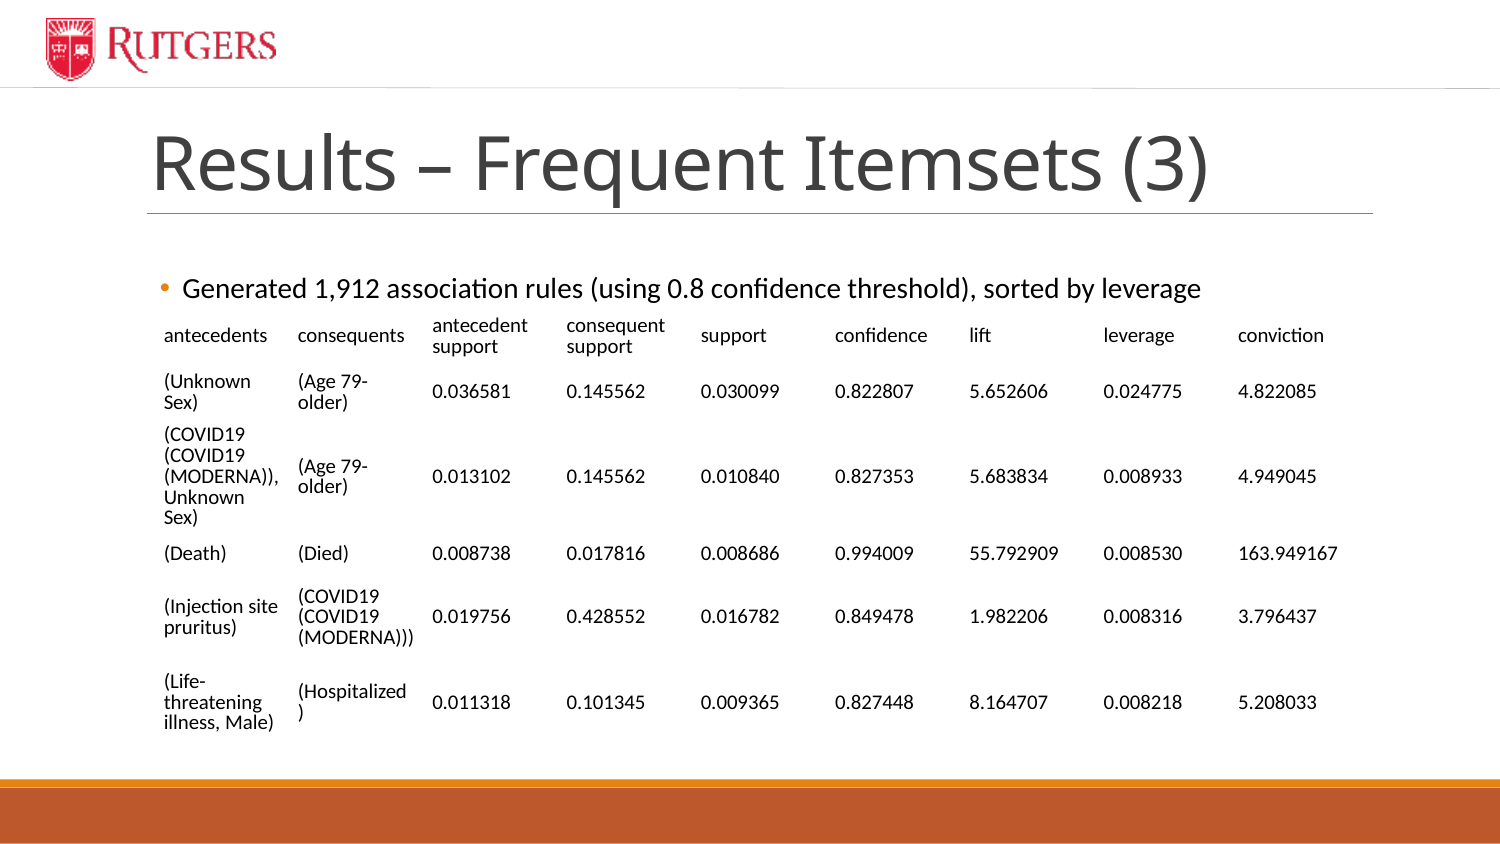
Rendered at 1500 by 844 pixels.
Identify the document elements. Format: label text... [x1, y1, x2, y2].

table_cell (Hospitalized ) [291, 665, 425, 744]
table_cell 0.011318 [425, 665, 559, 744]
table_cell (Age 79-older) [291, 418, 425, 538]
table_cell 0.016782 [693, 573, 828, 665]
table_cell 0.017816 [559, 538, 693, 573]
table_cell 0.030099 [693, 369, 828, 418]
table_cell (Injection site pruritus) [156, 573, 291, 665]
table_header conviction [1231, 306, 1365, 369]
table_header support [693, 306, 828, 369]
table_cell 8.164707 [962, 665, 1096, 744]
table_cell 3.796437 [1231, 573, 1365, 665]
table_cell 0.013102 [425, 418, 559, 538]
table_cell 0.101345 [559, 665, 693, 744]
table_cell 0.994009 [828, 538, 962, 573]
table_cell 0.024775 [1096, 369, 1231, 418]
table_cell 0.827353 [828, 418, 962, 538]
table_cell 0.008738 [425, 538, 559, 573]
table_cell 55.792909 [962, 538, 1096, 573]
table_cell (Death) [156, 538, 291, 573]
table_cell 0.822807 [828, 369, 962, 418]
picture [46, 18, 276, 81]
table_cell 0.008316 [1096, 573, 1231, 665]
table_cell 0.145562 [559, 369, 693, 418]
list Generated 1,912 association rules (using 0.8 confidence threshold), sorted by leverage [135, 227, 1373, 723]
table_header antecedent support [425, 306, 559, 369]
table_header leverage [1096, 306, 1231, 369]
table_cell 0.008218 [1096, 665, 1231, 744]
table_cell 0.019756 [425, 573, 559, 665]
table_cell 0.145562 [559, 418, 693, 538]
table_header consequent support [559, 306, 693, 369]
table_cell 4.949045 [1231, 418, 1365, 538]
table_cell 0.008933 [1096, 418, 1231, 538]
table_header consequents [291, 306, 425, 369]
table_cell (Unknown Sex) [156, 369, 291, 418]
table_cell (Age 79-older) [291, 369, 425, 418]
table_cell (Died) [291, 538, 425, 573]
table_cell 0.849478 [828, 573, 962, 665]
table_cell 0.009365 [693, 665, 828, 744]
table_header confidence [828, 306, 962, 369]
table_cell 5.652606 [962, 369, 1096, 418]
table_cell 5.683834 [962, 418, 1096, 538]
table_cell 163.949167 [1231, 538, 1365, 573]
table_cell 0.036581 [425, 369, 559, 418]
table_cell (Life-threatening illness, Male) [156, 665, 291, 744]
table_cell 0.428552 [559, 573, 693, 665]
table_header lift [962, 306, 1096, 369]
table_cell 1.982206 [962, 573, 1096, 665]
table_header antecedents [156, 306, 291, 369]
table_cell 4.822085 [1231, 369, 1365, 418]
table_cell (COVID19 (COVID19 (MODERNA))) [291, 573, 425, 665]
table_cell 0.010840 [693, 418, 828, 538]
title Results – Frequent Itemsets (3) [135, 35, 1373, 214]
table_cell 0.008530 [1096, 538, 1231, 573]
table_cell (COVID19 (COVID19 (MODERNA)), Unknown Sex) [156, 418, 291, 538]
table_cell 5.208033 [1231, 665, 1365, 744]
table_cell 0.827448 [828, 665, 962, 744]
table_cell 0.008686 [693, 538, 828, 573]
